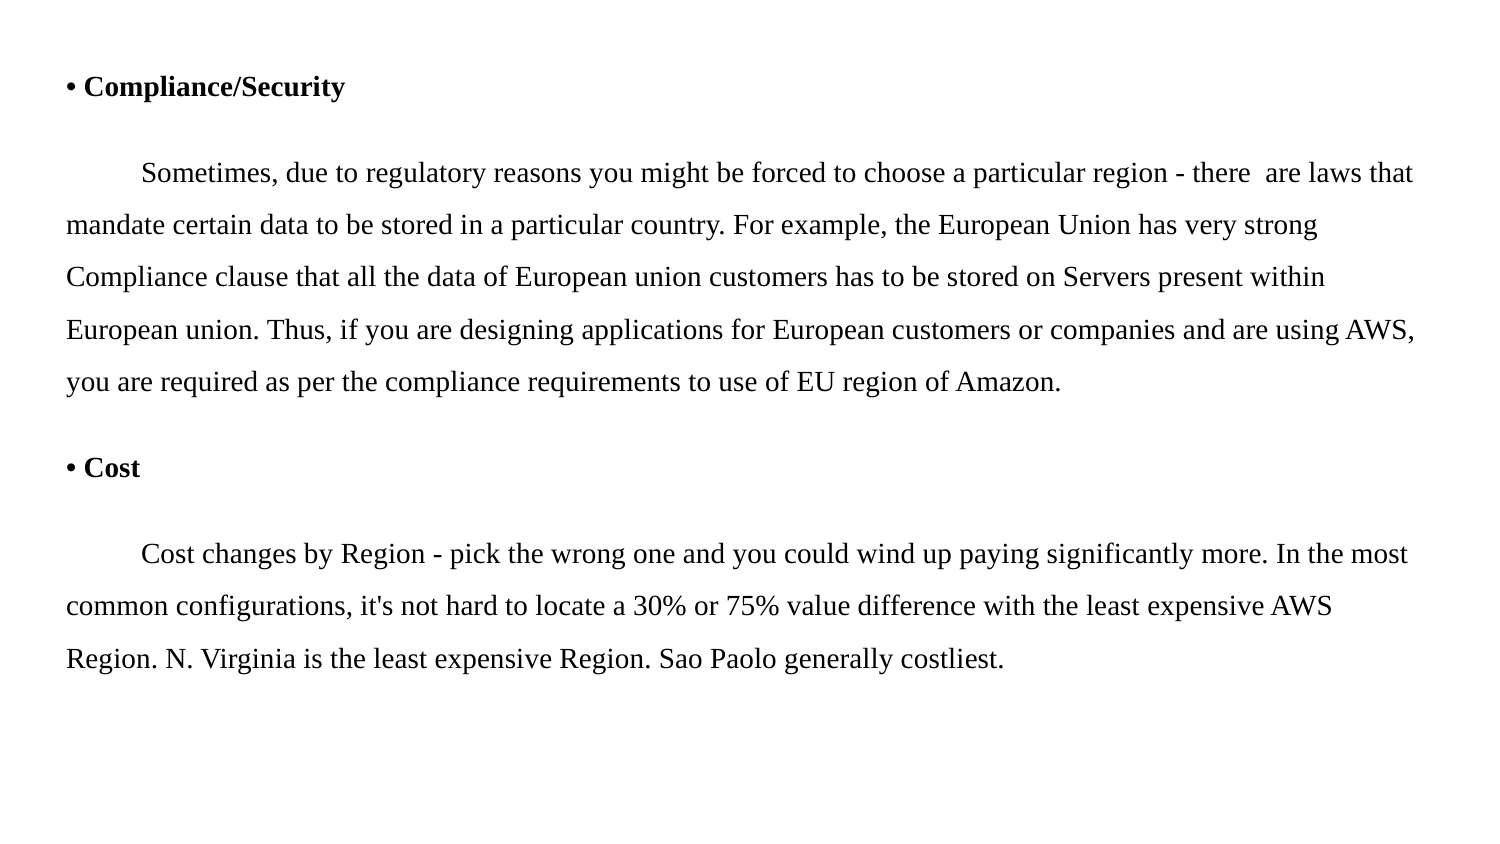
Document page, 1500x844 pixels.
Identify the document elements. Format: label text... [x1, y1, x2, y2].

list • Compliance/Security Sometimes, due to regulatory reasons you might be forced to choose a particular region - there are laws that mandate certain data to be stored in a particular country. For example, the European Union has very strong Compliance clause that all the data of European union customers has to be stored on Servers present within European union. Thus, if you are designing applications for European customers or companies and are using AWS, you are required as per the compliance requirements to use of EU region of Amazon. • Cost Cost changes by Region - pick the wrong one and you could wind up paying significantly more. In the most common configurations, it's not hard to locate a 30% or 75% value difference with the least expensive AWS Region. N. Virginia is the least expensive Region. Sao Paolo generally costliest. [51, 34, 1449, 834]
